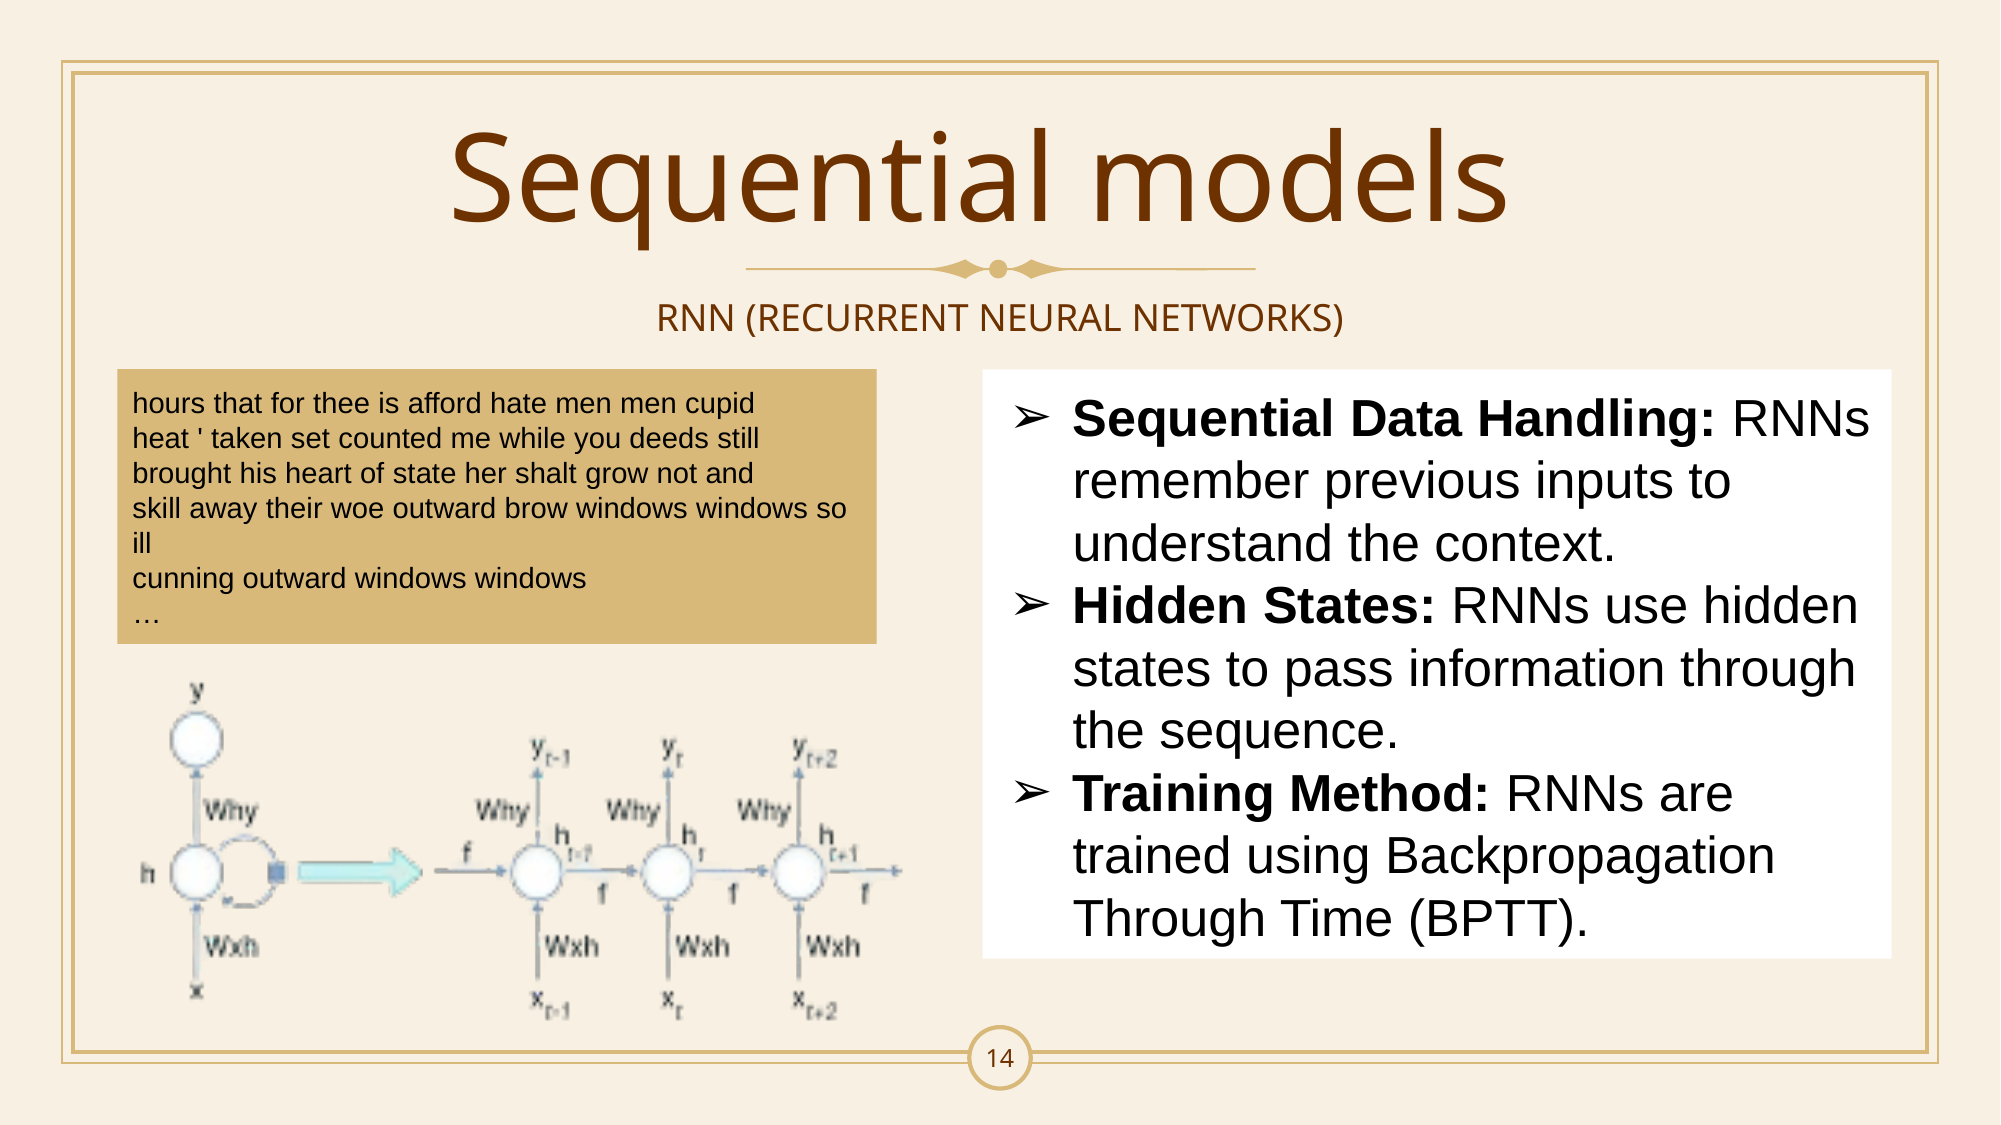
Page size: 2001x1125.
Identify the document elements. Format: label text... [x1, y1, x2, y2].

list RNN (RECURRENT NEURAL NETWORKS) [137, 291, 1863, 370]
title Sequential models [117, 107, 1843, 256]
text_box hours that for thee is afford hate men men cupid heat ' taken set counted me while you deeds still brought his heart of state her shalt grow not and skill away their woe outward brow windows windows so ill cunning outward windows windows … [117, 369, 877, 620]
text_box Sequential Data Handling: RNNs remember previous inputs to understand the context. Hidden States: RNNs use hidden states to pass information through the sequence. Training Method: RNNs are trained using Backpropagation Through Time (BPTT). [982, 369, 1892, 959]
picture [92, 622, 983, 1071]
slide_number 14 [954, 1029, 1045, 1089]
